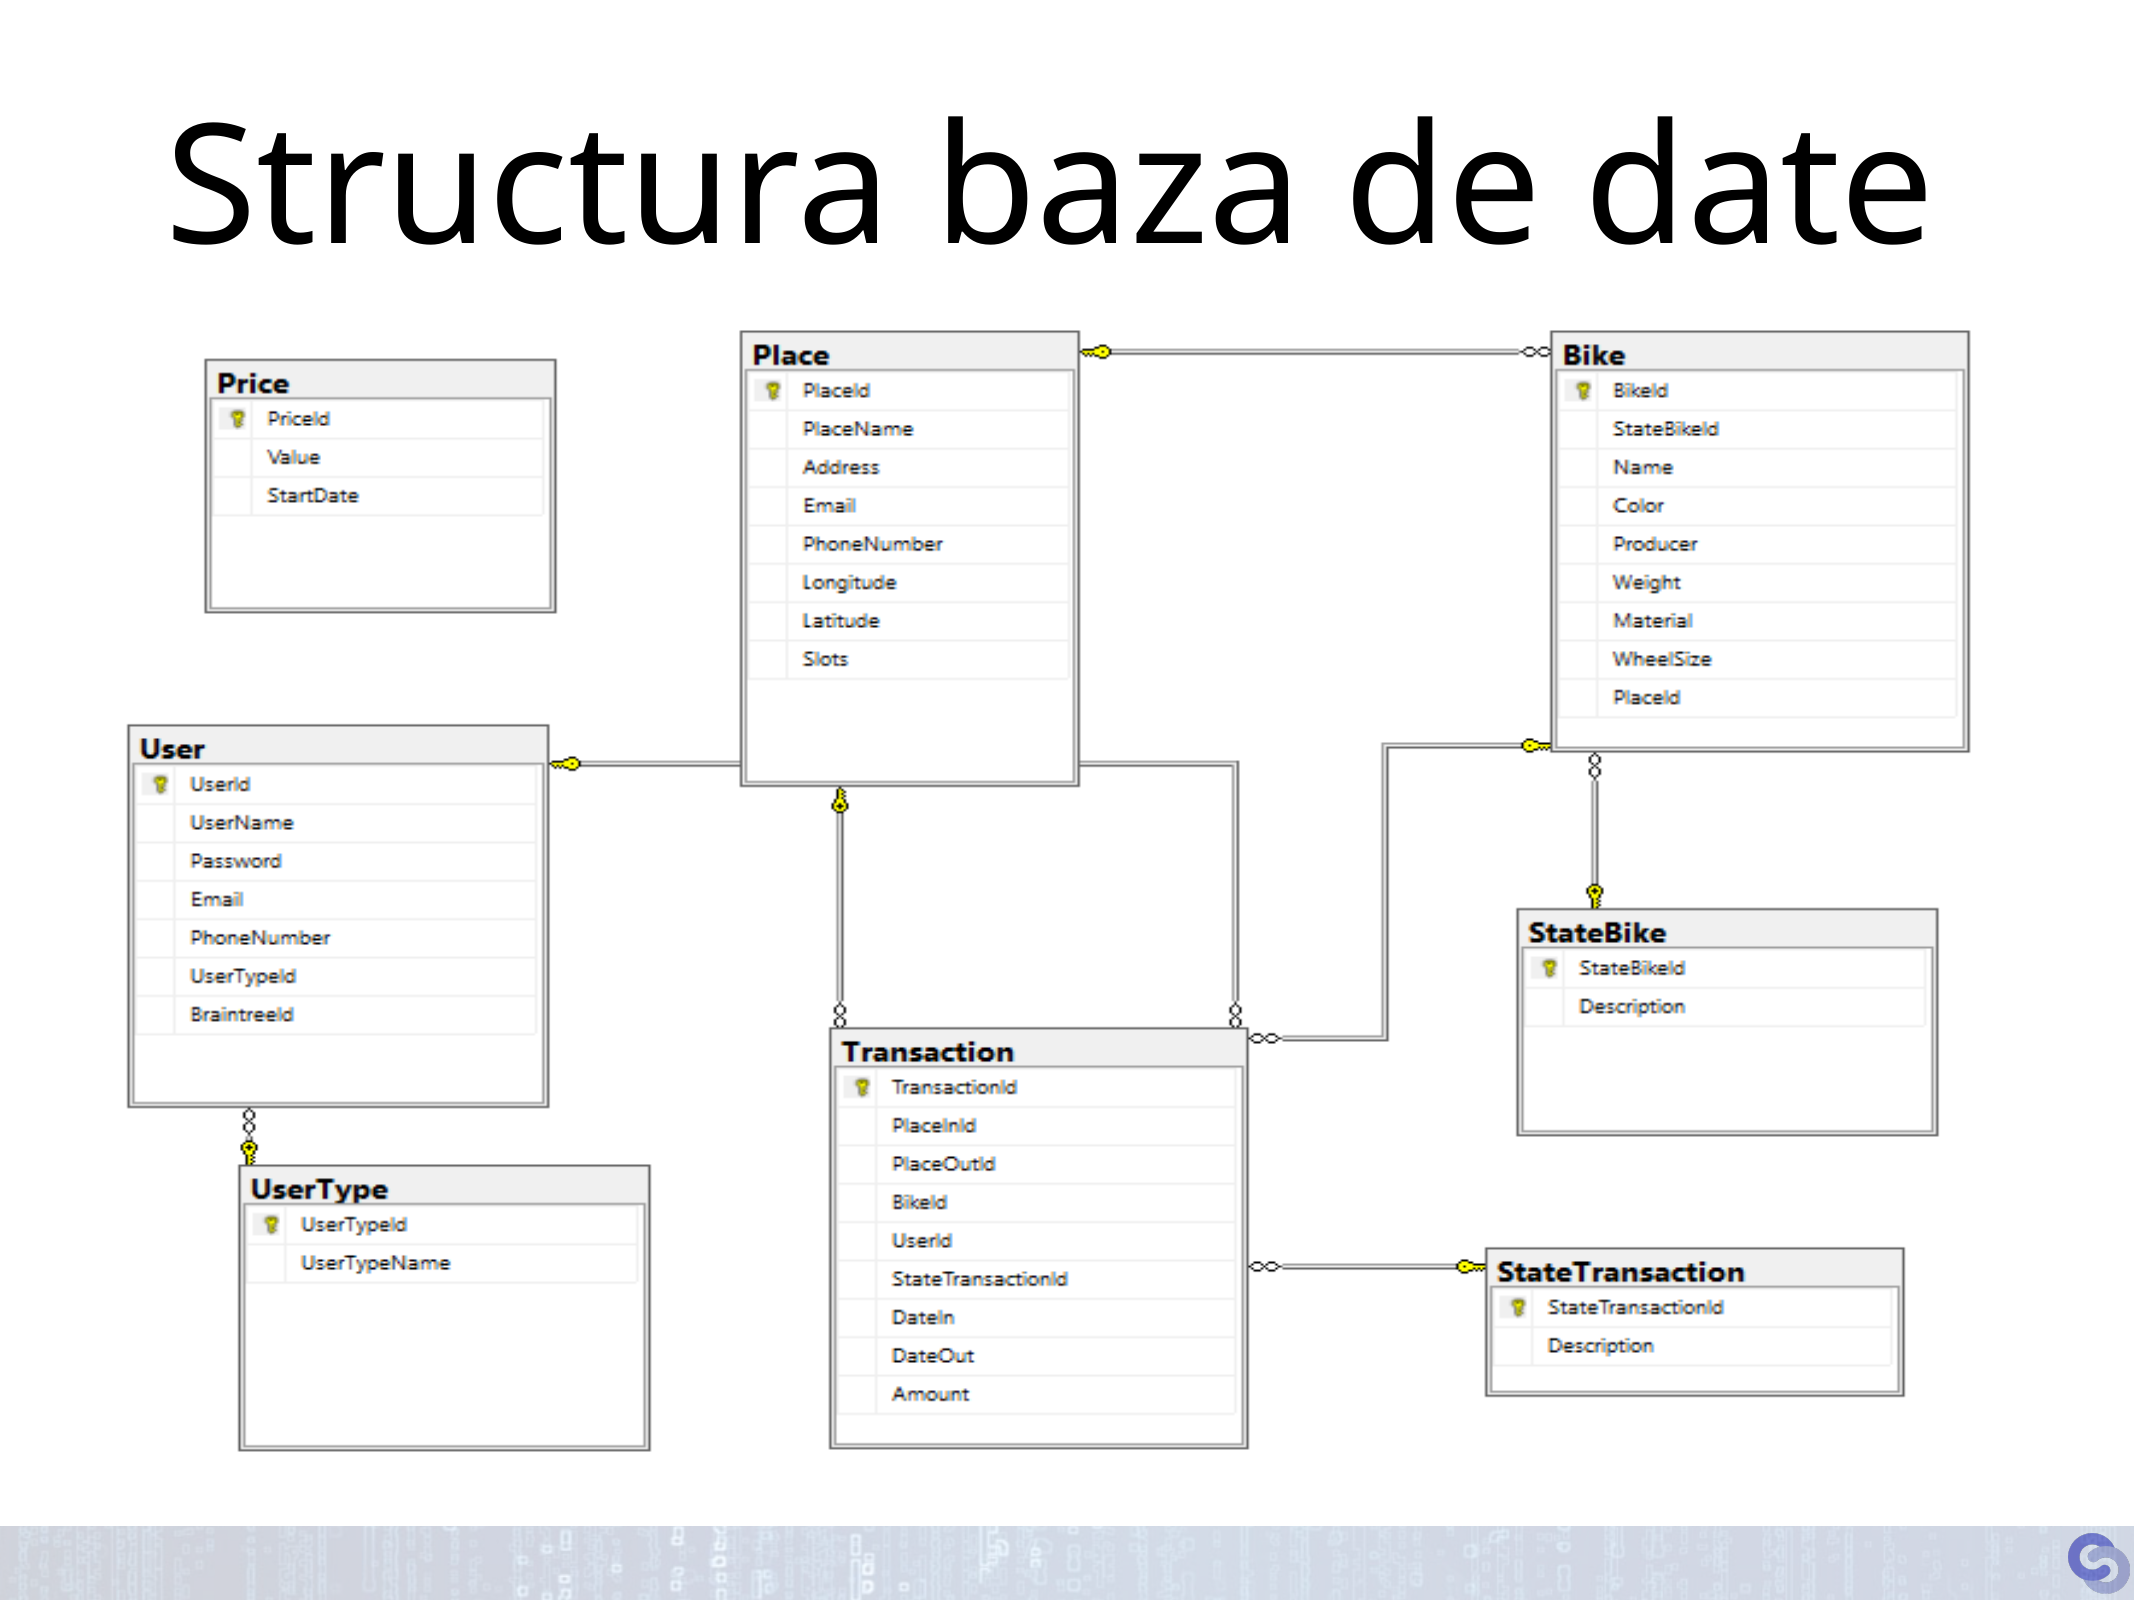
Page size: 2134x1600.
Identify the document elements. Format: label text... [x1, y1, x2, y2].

picture [116, 321, 1985, 1470]
title Structura baza de date [139, 0, 1962, 314]
picture [2068, 1533, 2130, 1594]
